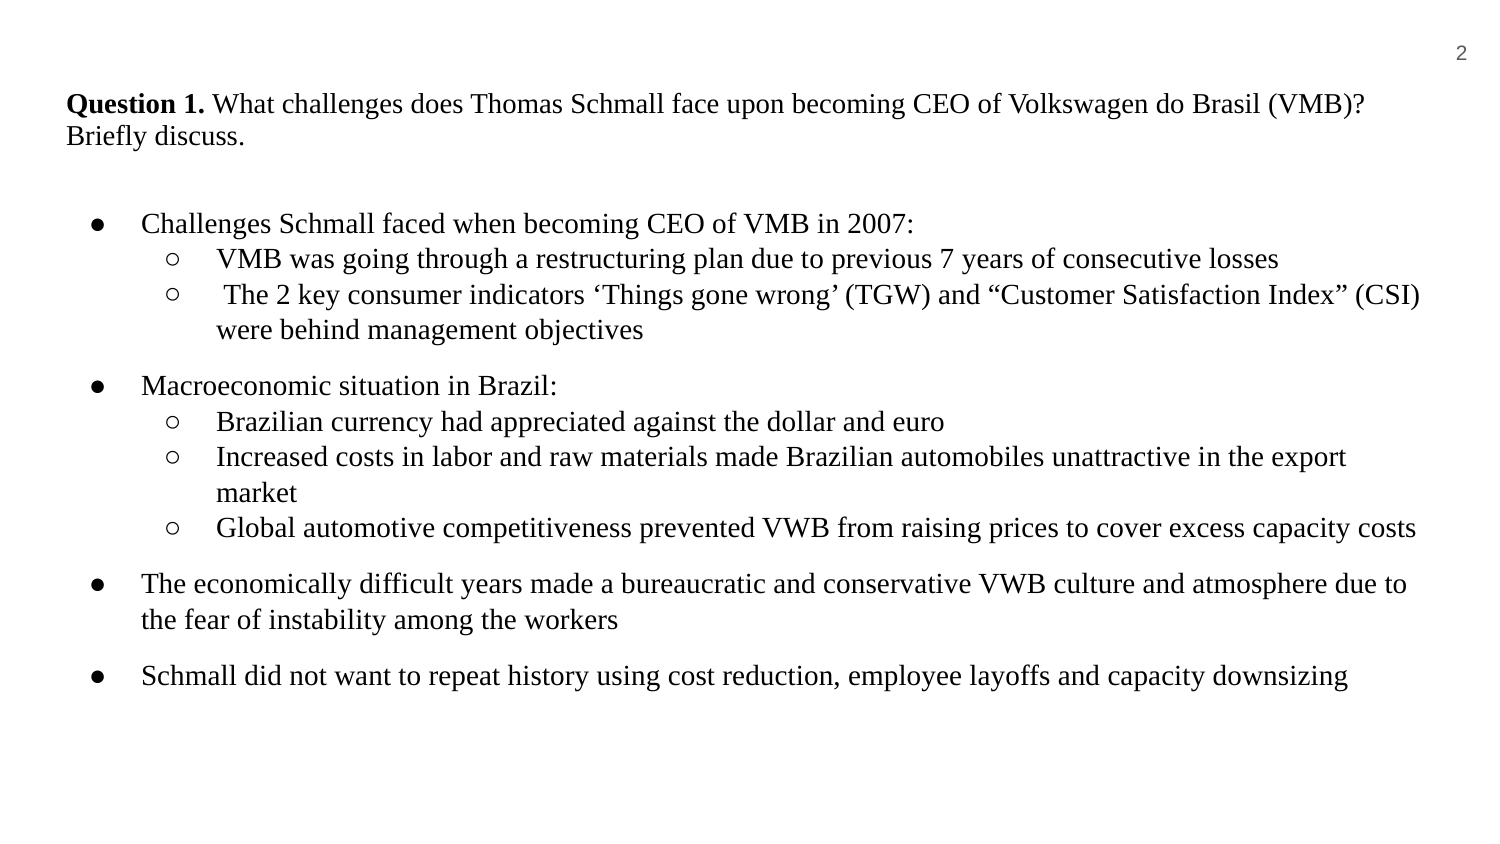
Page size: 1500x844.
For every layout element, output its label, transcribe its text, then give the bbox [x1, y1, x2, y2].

slide_number 2 [1392, 21, 1483, 86]
list Challenges Schmall faced when becoming CEO of VMB in 2007: VMB was going through a restructuring plan due to previous 7 years of consecutive losses The 2 key consumer indicators ‘Things gone wrong’ (TGW) and “Customer Satisfaction Index” (CSI) were behind management objectives Macroeconomic situation in Brazil: Brazilian currency had appreciated against the dollar and euro Increased costs in labor and raw materials made Brazilian automobiles unattractive in the export market Global automotive competitiveness prevented VWB from raising prices to cover excess capacity costs The economically difficult years made a bureaucratic and conservative VWB culture and atmosphere due to the fear of instability among the workers Schmall did not want to repeat history using cost reduction, employee layoffs and capacity downsizing [51, 189, 1449, 750]
title Question 1. What challenges does Thomas Schmall face upon becoming CEO of Volkswagen do Brasil (VMB)? Briefly discuss. [51, 72, 1449, 167]
